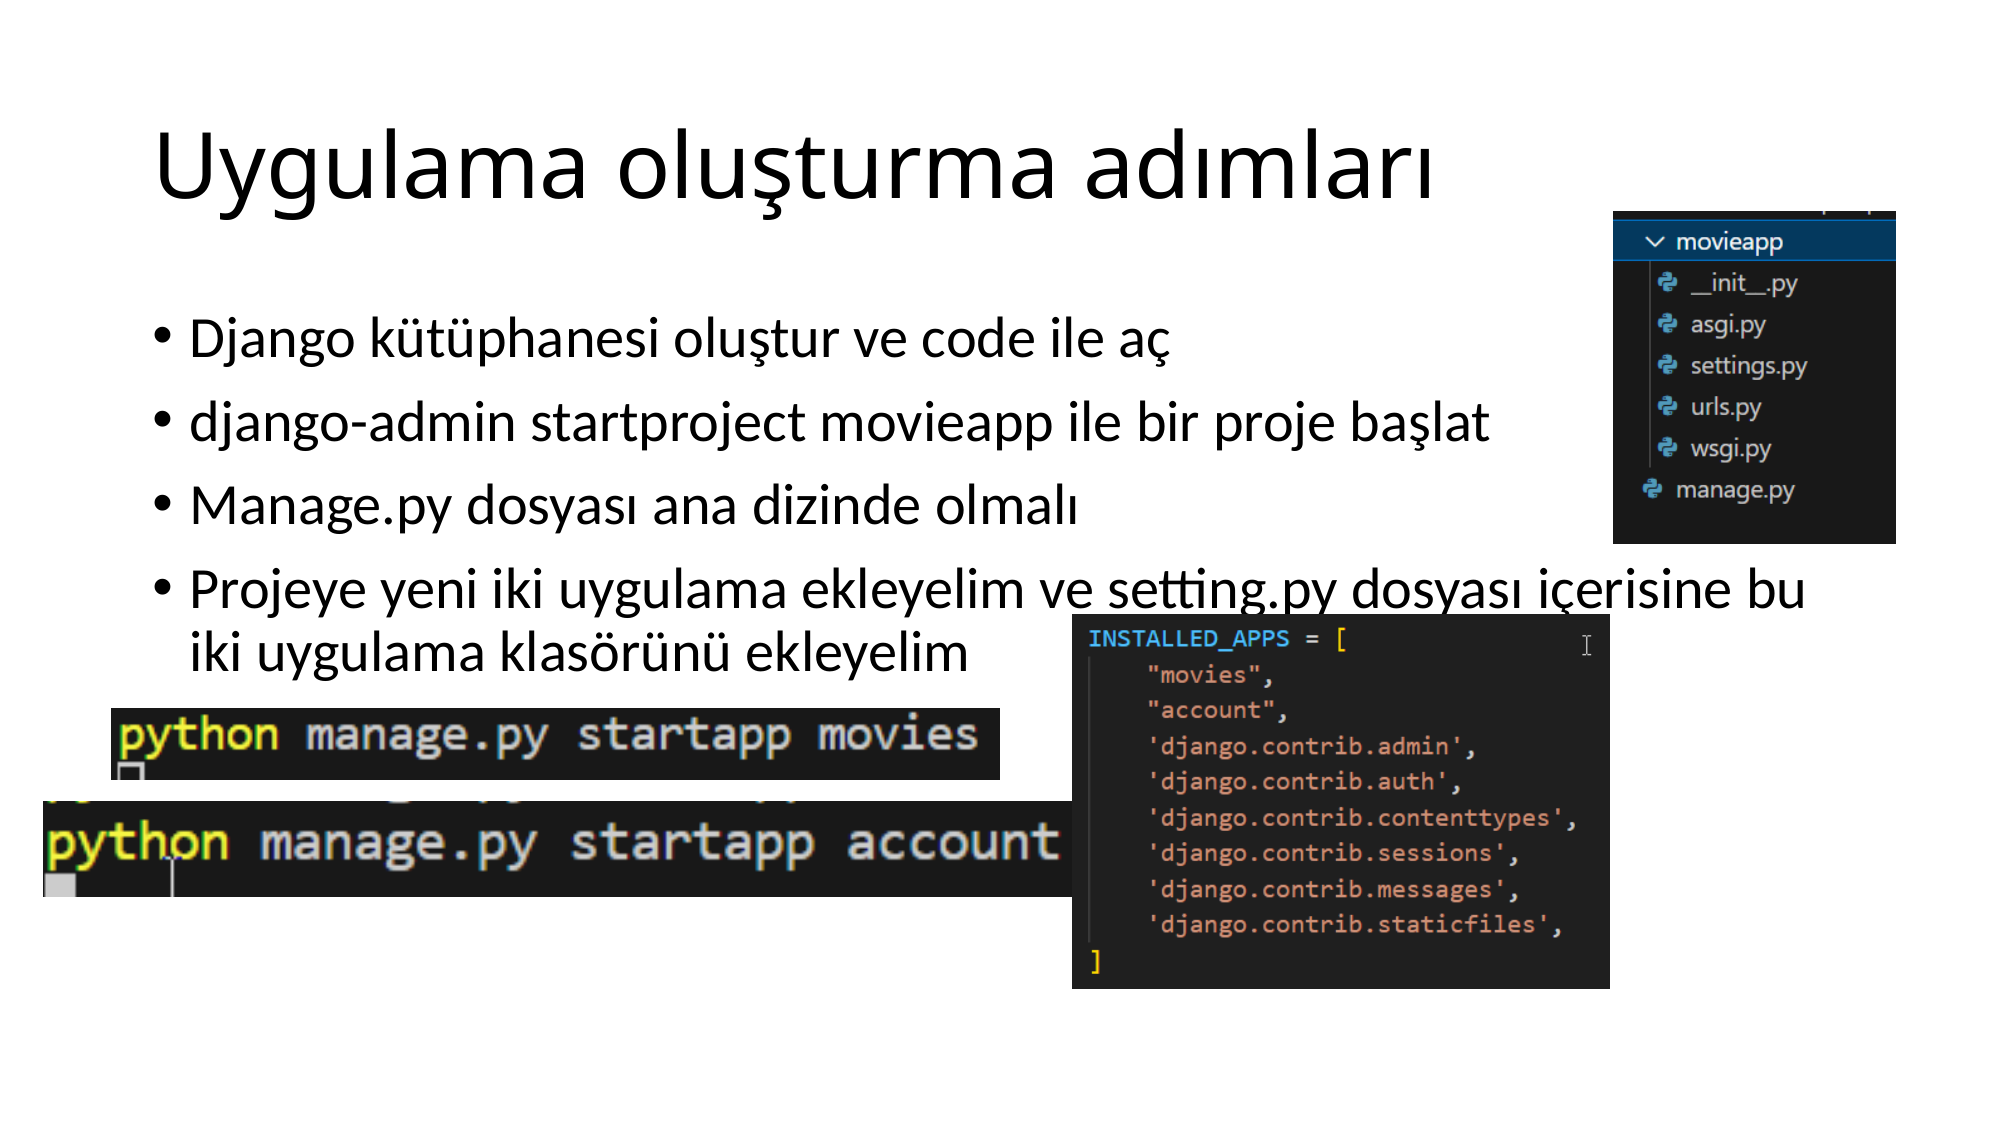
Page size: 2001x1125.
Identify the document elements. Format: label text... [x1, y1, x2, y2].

picture [111, 708, 1000, 780]
picture [1613, 211, 1896, 544]
title Uygulama oluşturma adımları [137, 59, 1863, 278]
list Django kütüphanesi oluştur ve code ile aç django-admin startproject movieapp ile bir proje başlat Manage.py dosyası ana dizinde olmalı Projeye yeni iki uygulama ekleyelim ve setting.py dosyası içerisine bu iki uygulama klasörünü ekleyelim [137, 299, 1863, 1014]
picture [43, 614, 1610, 989]
